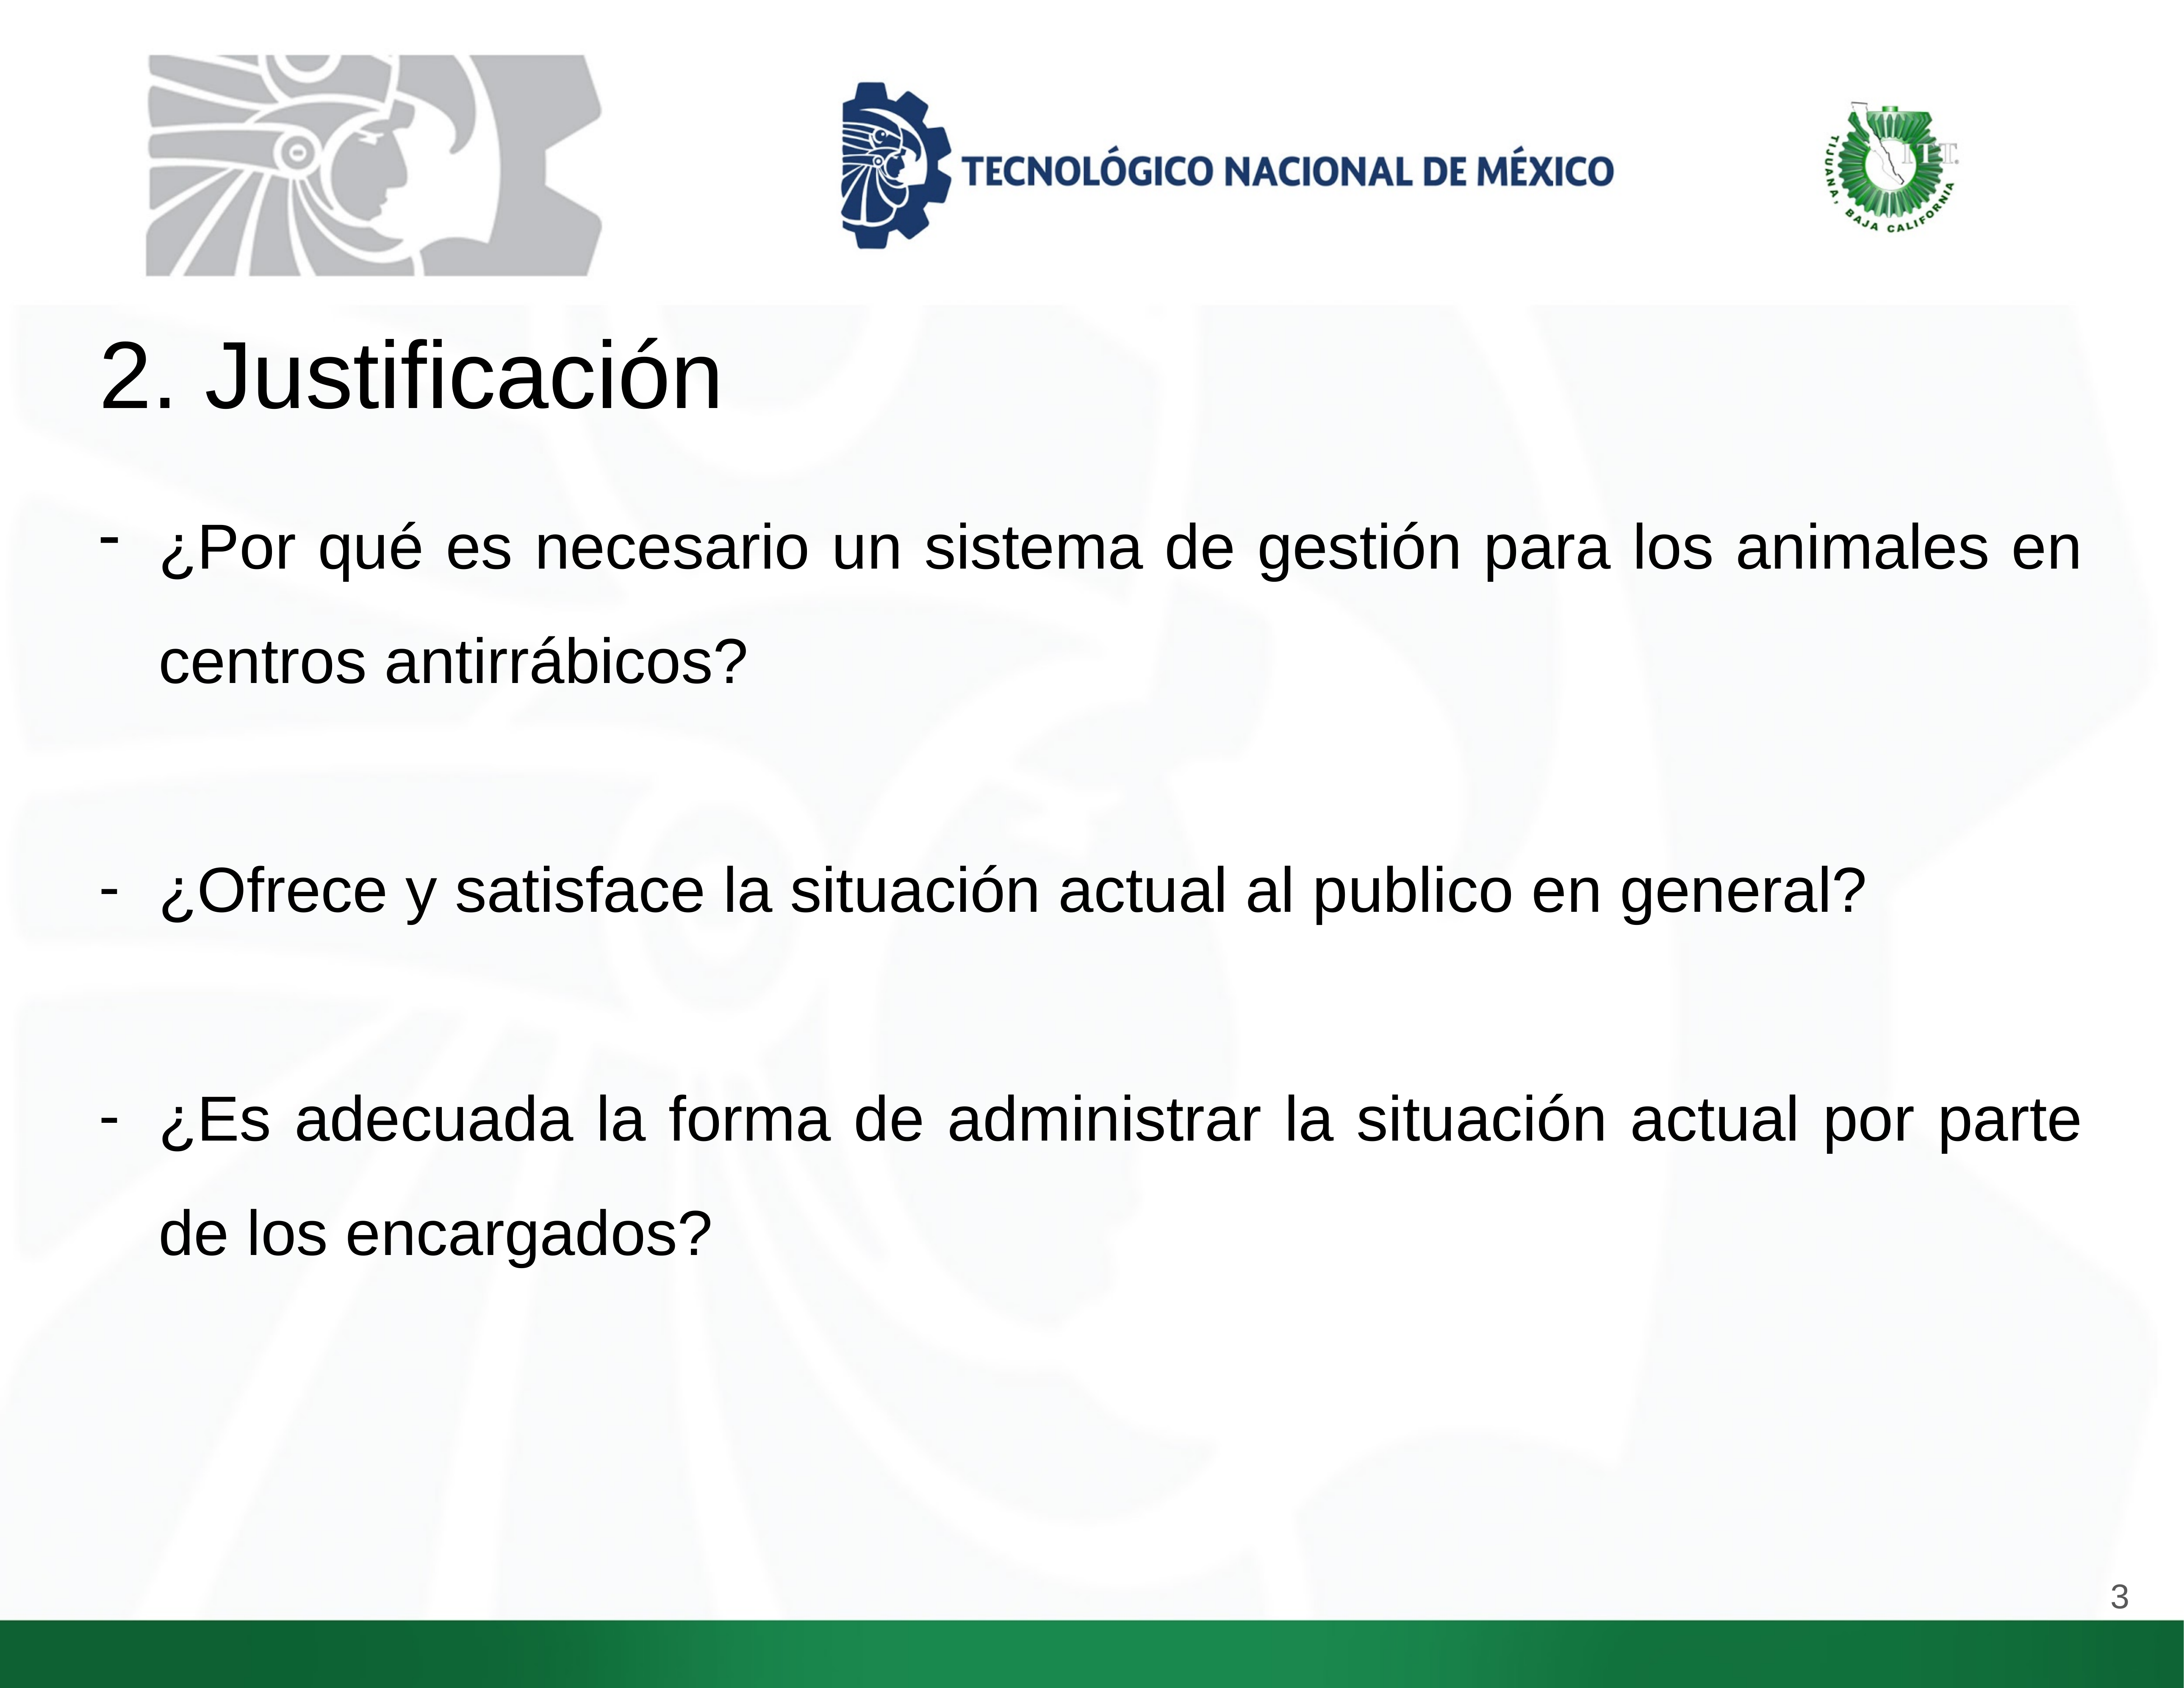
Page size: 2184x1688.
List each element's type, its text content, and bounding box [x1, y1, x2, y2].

list ¿Por qué es necesario un sistema de gestión para los animales en centros antirrábicos? ¿Ofrece y satisface la situación actual al publico en general? ¿Es adecuada la forma de administrar la situación actual por parte de los encargados? [74, 442, 2109, 1563]
picture [0, 0, 2184, 1688]
title 2. Justificación [74, 288, 2109, 442]
slide_number 3 [2023, 1530, 2155, 1660]
